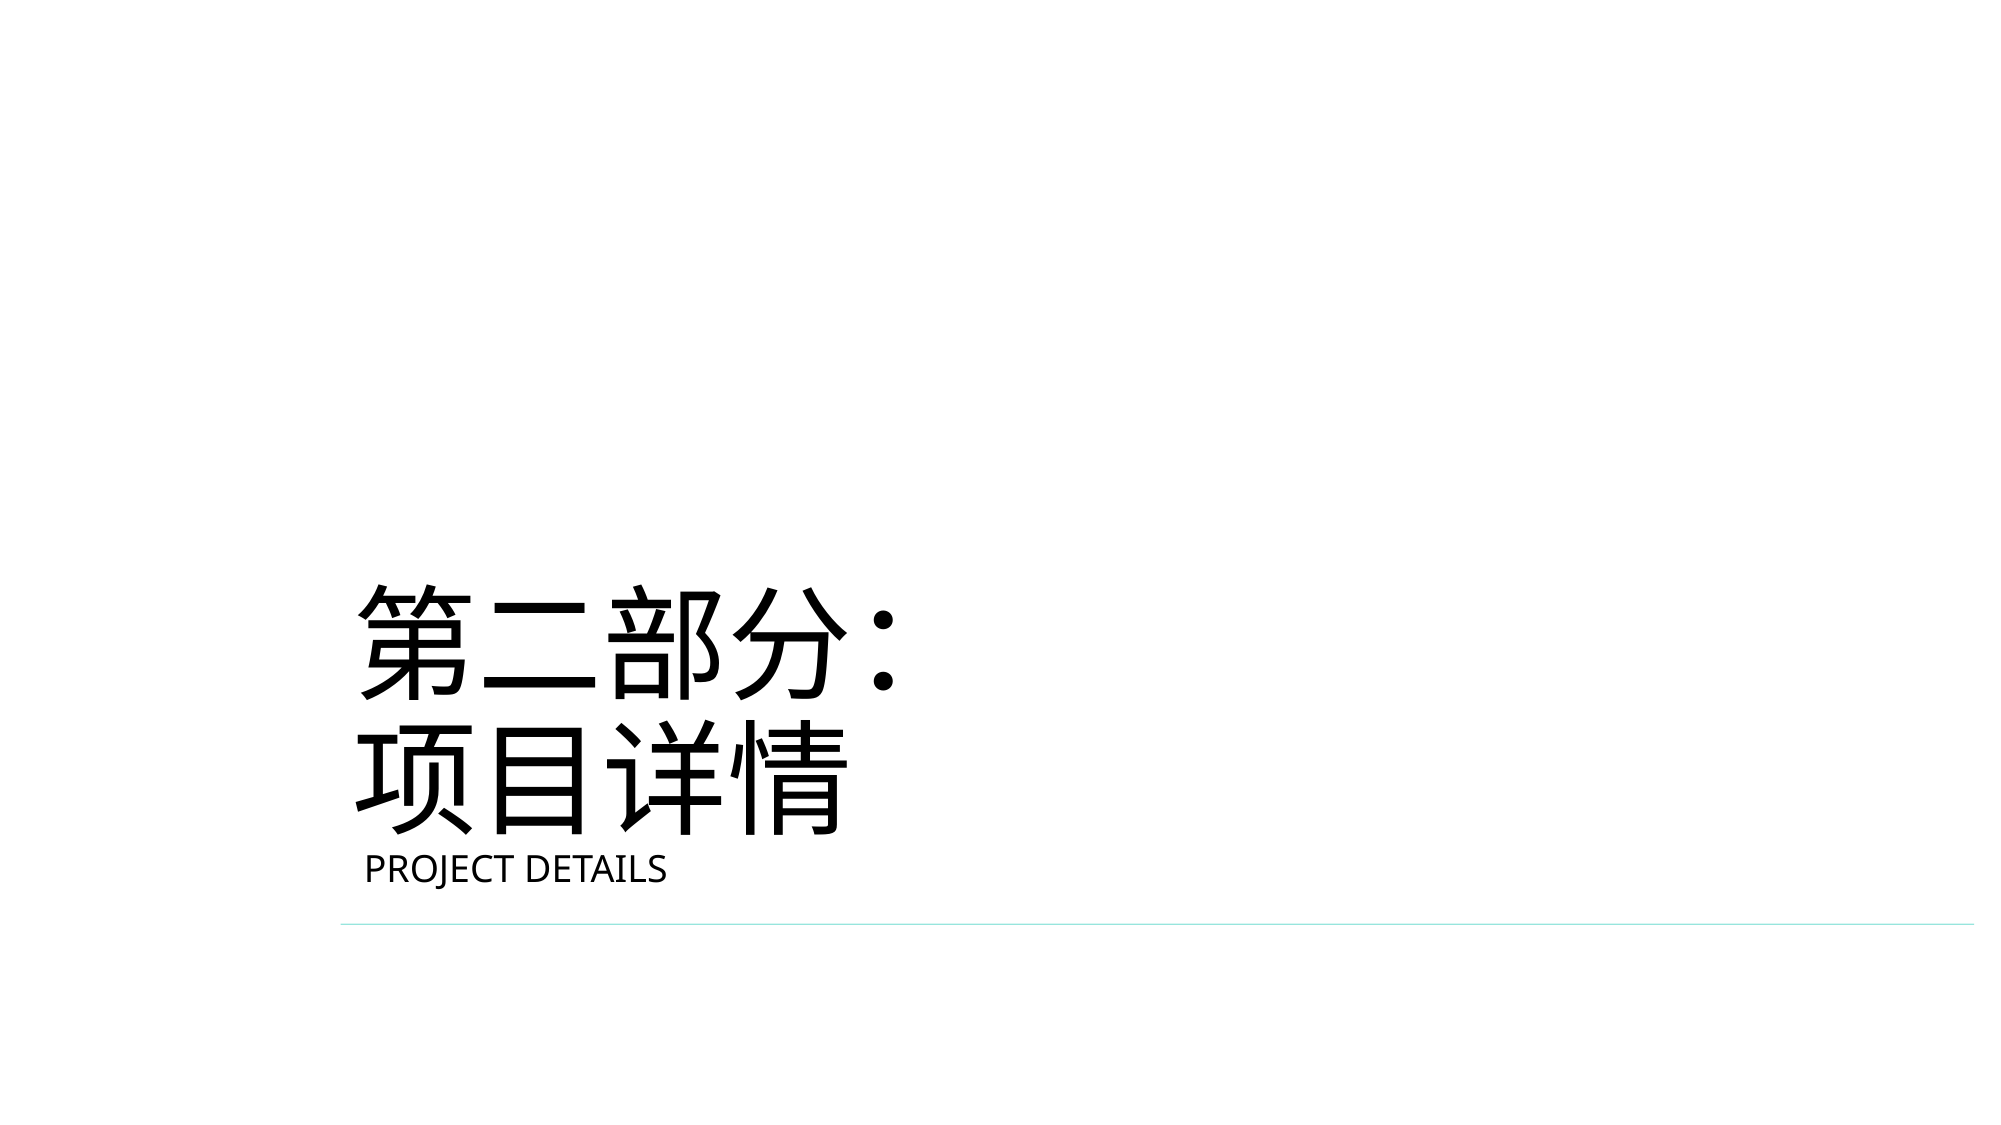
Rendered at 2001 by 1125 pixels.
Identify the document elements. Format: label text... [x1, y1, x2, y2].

text_box 第二部分： [337, 557, 993, 723]
text_box PROJECT DETAILS [348, 837, 1100, 897]
text_box 项目详情 [337, 723, 868, 859]
